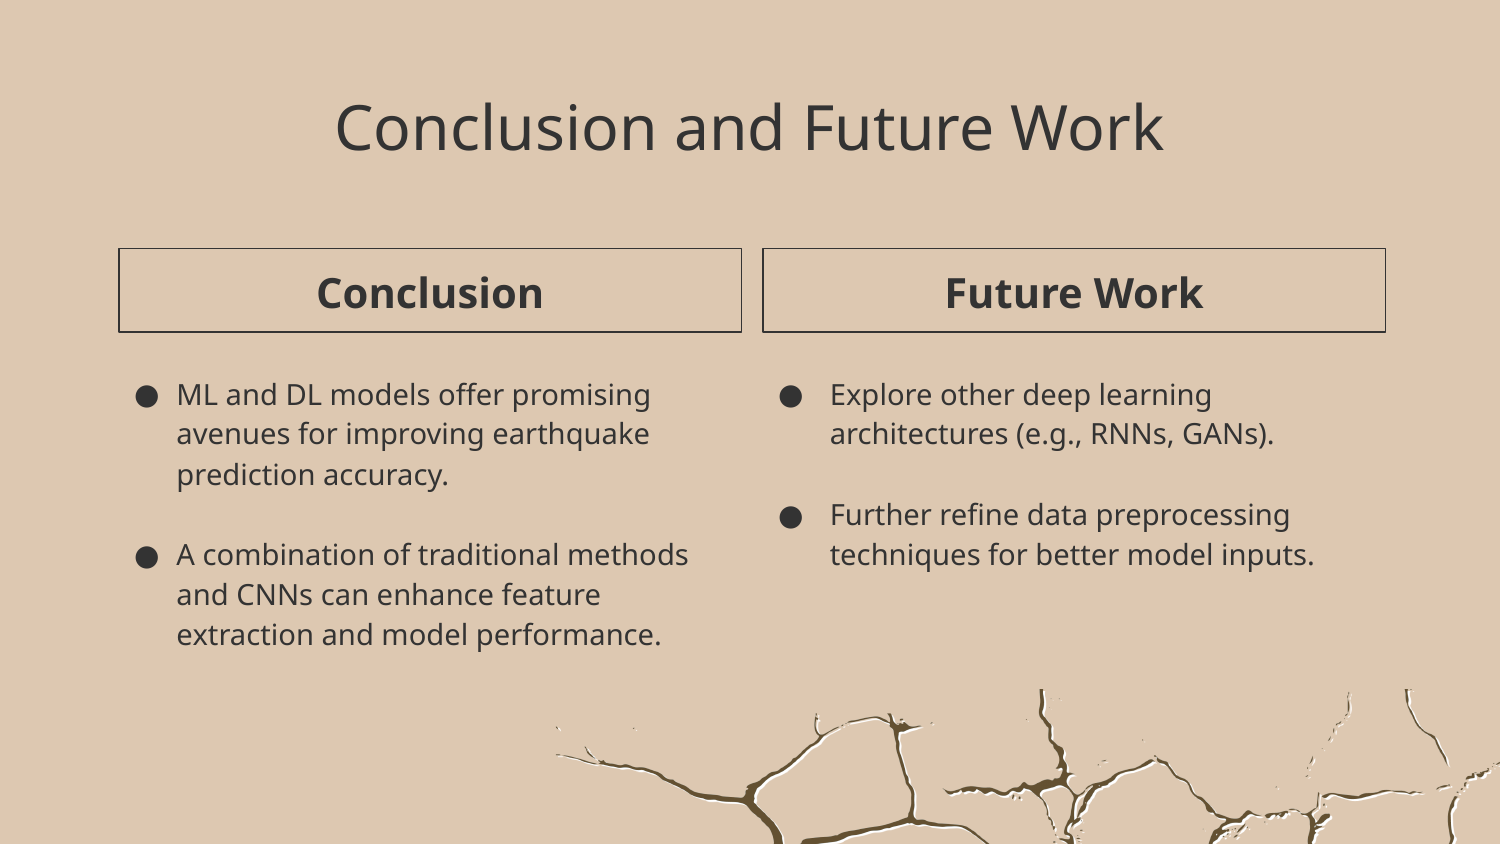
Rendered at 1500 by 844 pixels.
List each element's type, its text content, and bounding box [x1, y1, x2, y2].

subtitle Explore other deep learning architectures (e.g., RNNs, GANs). Further refine data preprocessing techniques for better model inputs. [763, 355, 1386, 679]
title Conclusion and Future Work [118, 72, 1382, 167]
subtitle Conclusion [118, 248, 742, 333]
picture [556, 714, 942, 844]
subtitle Future Work [762, 248, 1386, 333]
picture [943, 689, 1499, 844]
subtitle ML and DL models offer promising avenues for improving earthquake prediction accuracy. A combination of traditional methods and CNNs can enhance feature extraction and model performance. [119, 355, 742, 679]
